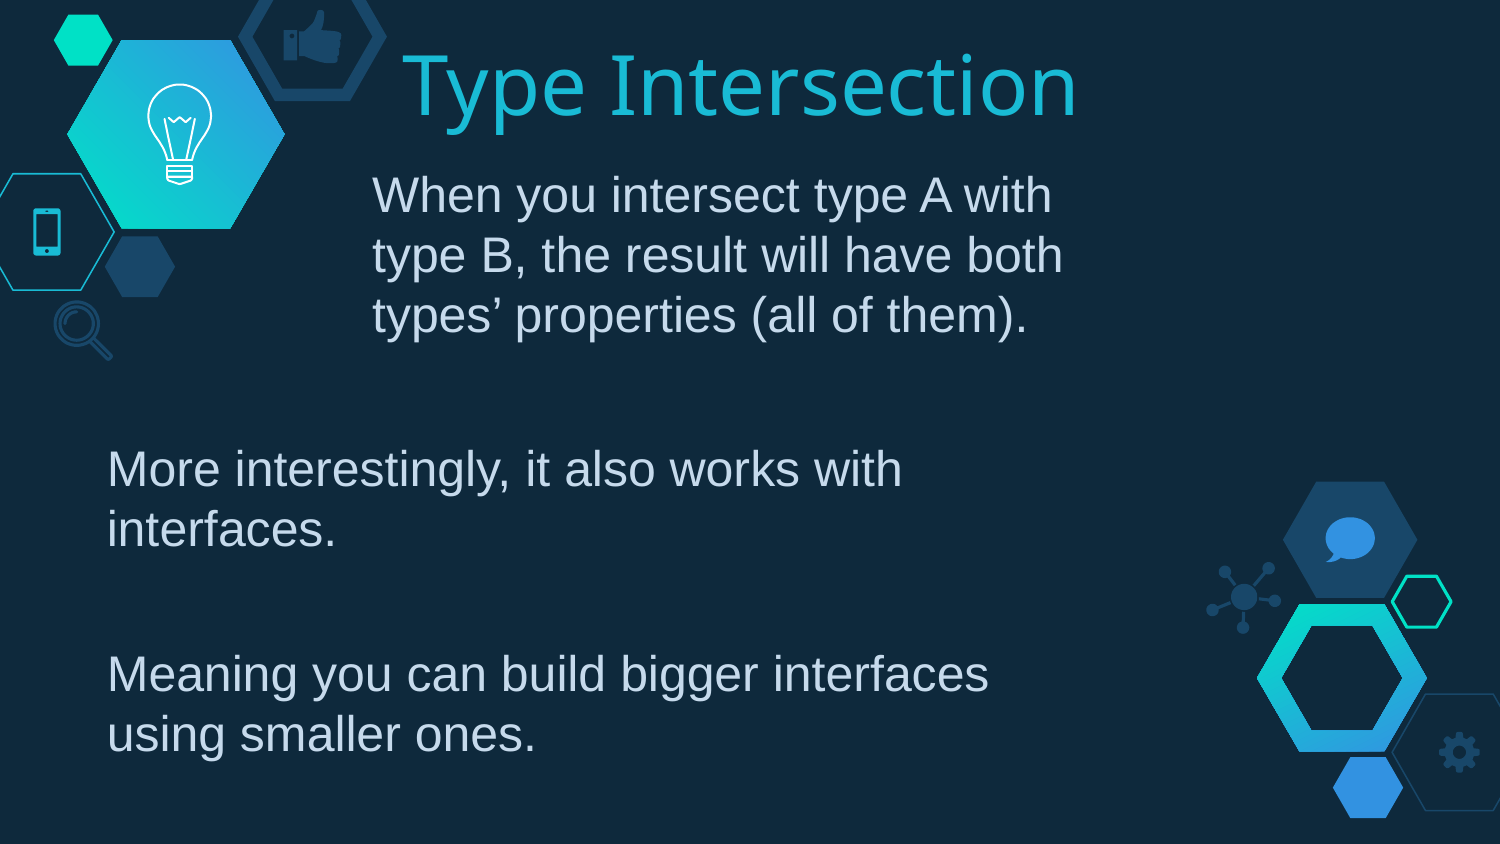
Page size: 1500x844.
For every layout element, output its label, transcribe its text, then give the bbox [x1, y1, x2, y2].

list More interestingly, it also works with interfaces. Meaning you can build bigger interfaces using smaller ones. [91, 421, 1100, 771]
title Type Intersection [387, 41, 1199, 148]
list When you intersect type A with type B, the result will have both types’ properties (all of them). [356, 147, 1168, 348]
